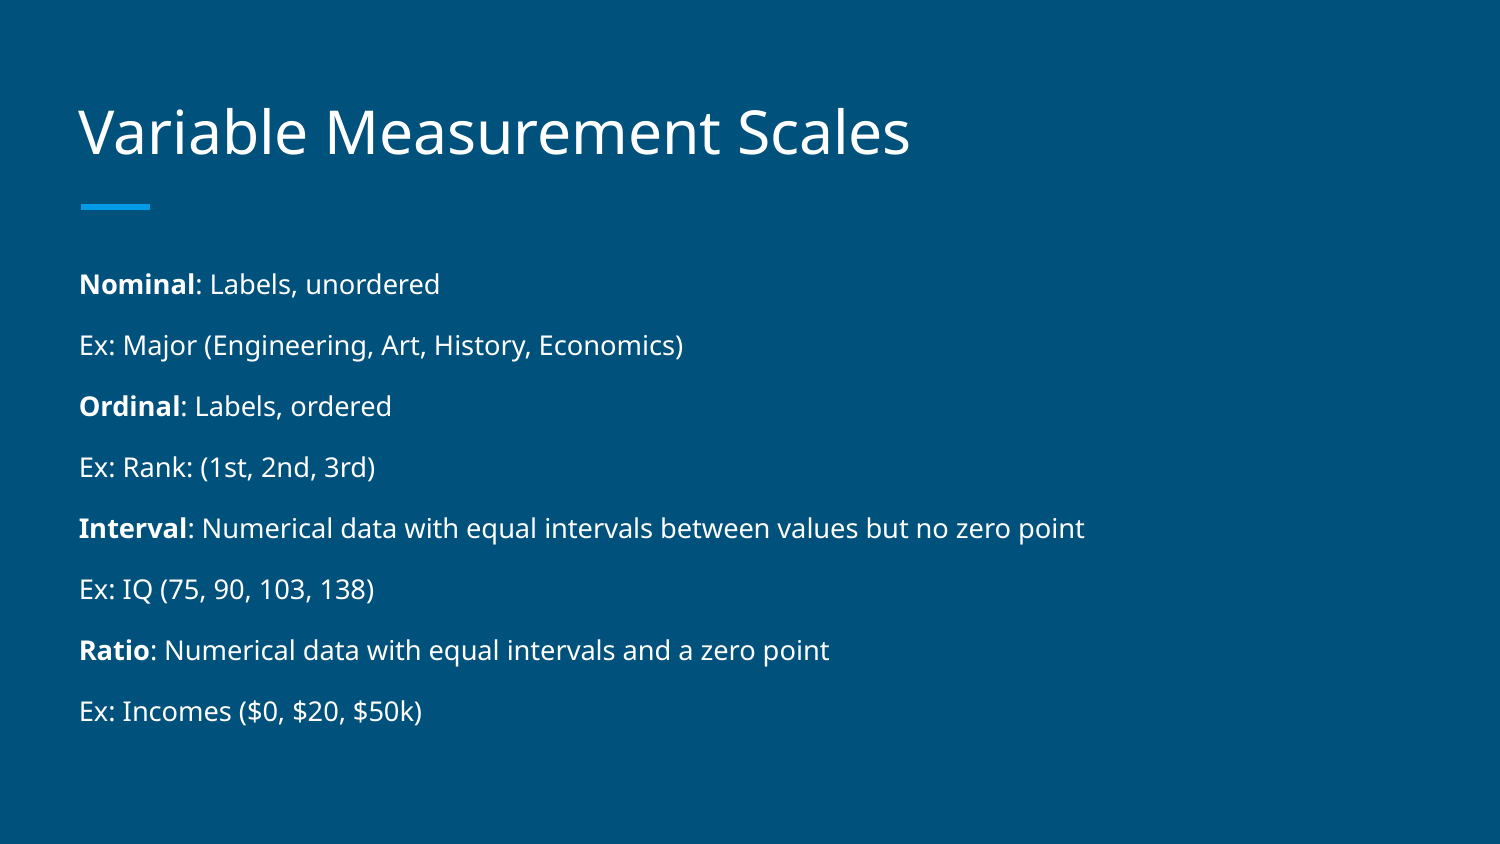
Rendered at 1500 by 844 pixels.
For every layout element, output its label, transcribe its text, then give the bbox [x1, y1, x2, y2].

list Nominal: Labels, unordered Ex: Major (Engineering, Art, History, Economics) Ordinal: Labels, ordered Ex: Rank: (1st, 2nd, 3rd) Interval: Numerical data with equal intervals between values but no zero point Ex: IQ (75, 90, 103, 138) Ratio: Numerical data with equal intervals and a zero point Ex: Incomes ($0, $20, $50k) [63, 244, 1437, 750]
title Variable Measurement Scales [63, 75, 1437, 188]
